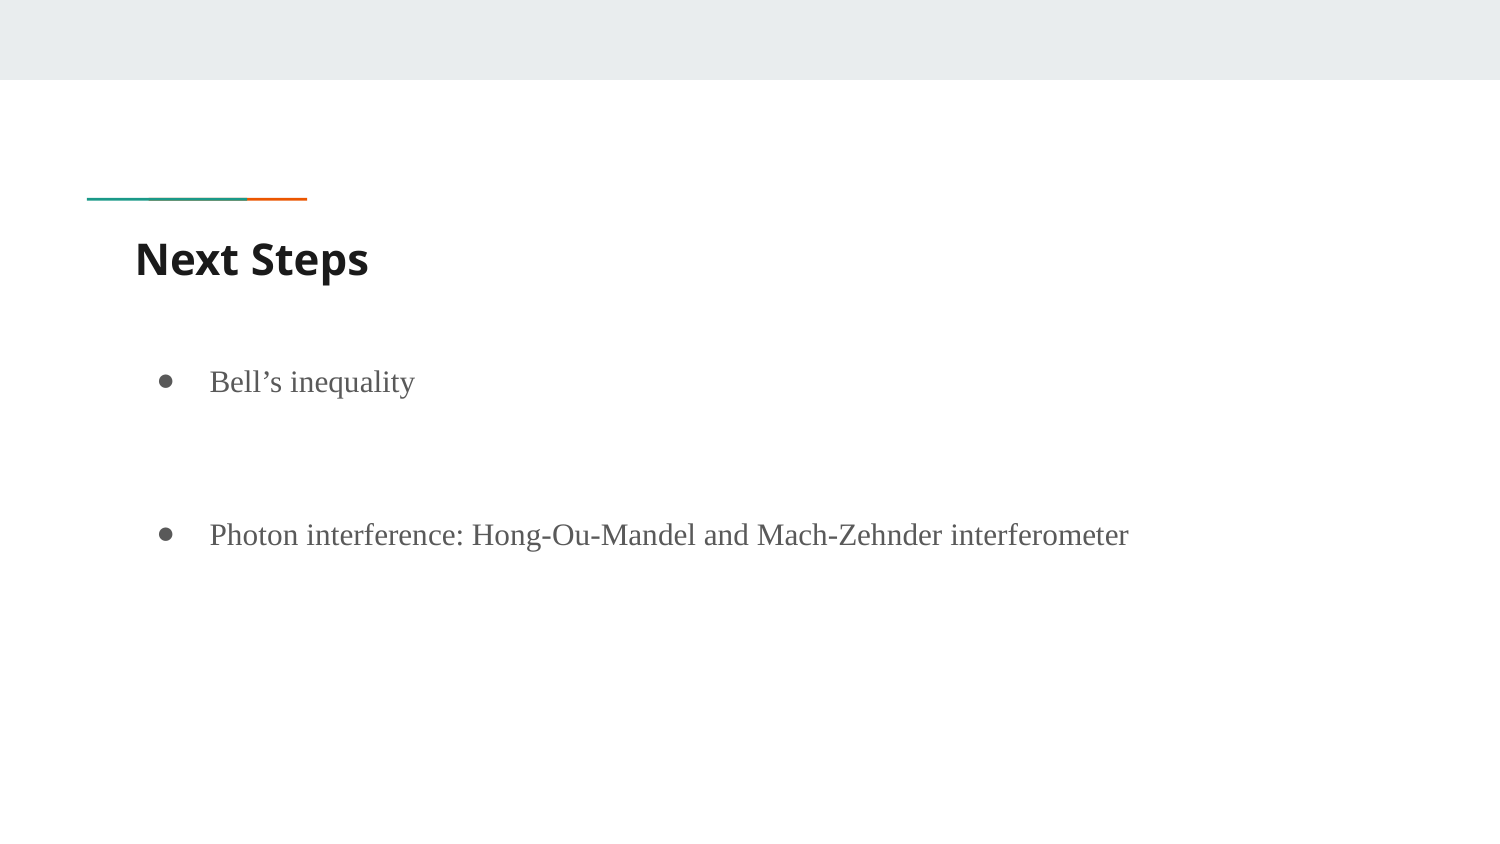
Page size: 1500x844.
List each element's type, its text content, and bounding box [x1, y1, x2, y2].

list Bell’s inequality Photon interference: Hong-Ou-Mandel and Mach-Zehnder interferometer [119, 341, 1381, 712]
title Next Steps [119, 216, 1381, 305]
